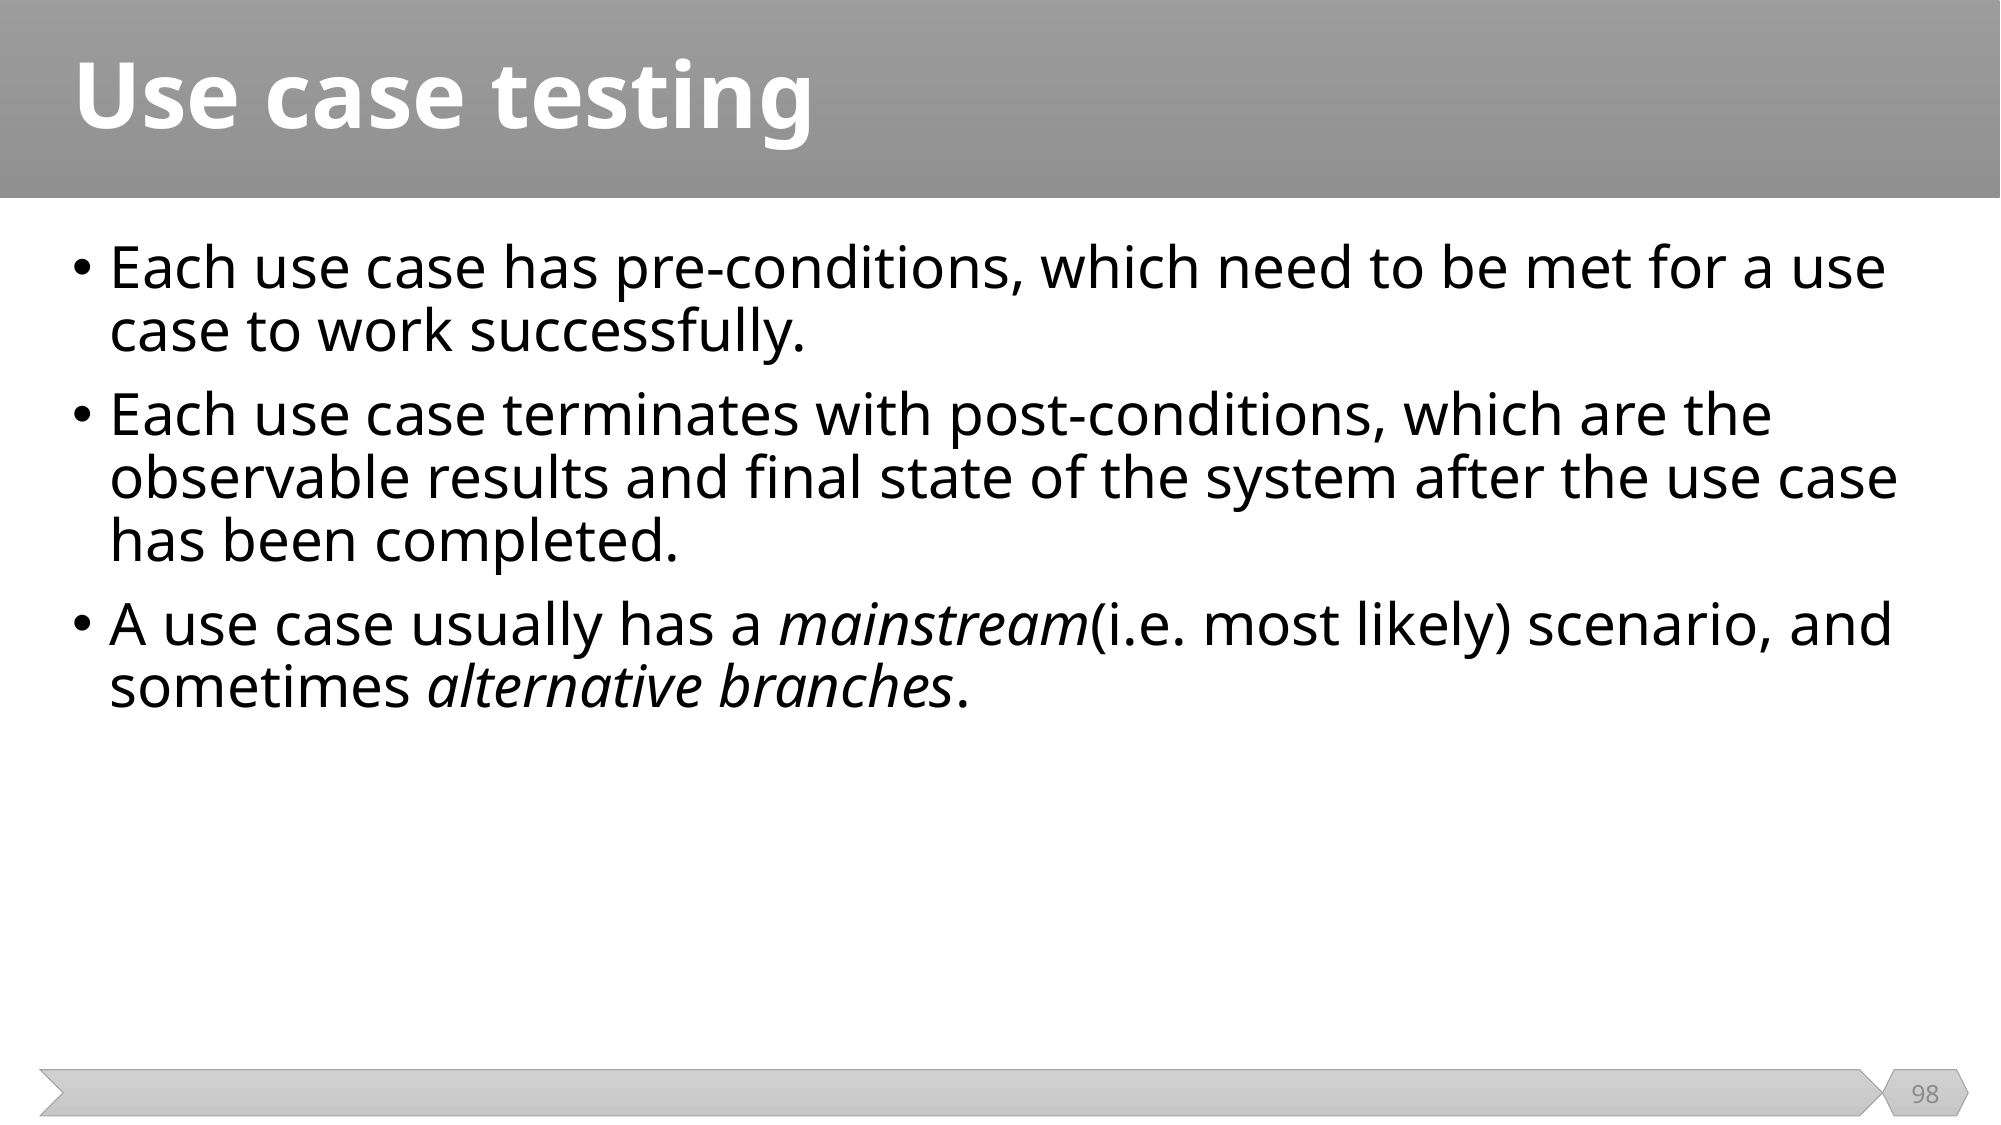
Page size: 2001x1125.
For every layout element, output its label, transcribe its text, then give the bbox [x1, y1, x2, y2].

slide_number 98 [1882, 1065, 1969, 1125]
title Use case testing [56, 0, 1969, 199]
list Each use case has pre-conditions, which need to be met for a use case to work successfully. Each use case terminates with post-conditions, which are the observable results and final state of the system after the use case has been completed. A use case usually has a mainstream(i.e. most likely) scenario, and sometimes alternative branches. [56, 230, 1969, 1010]
